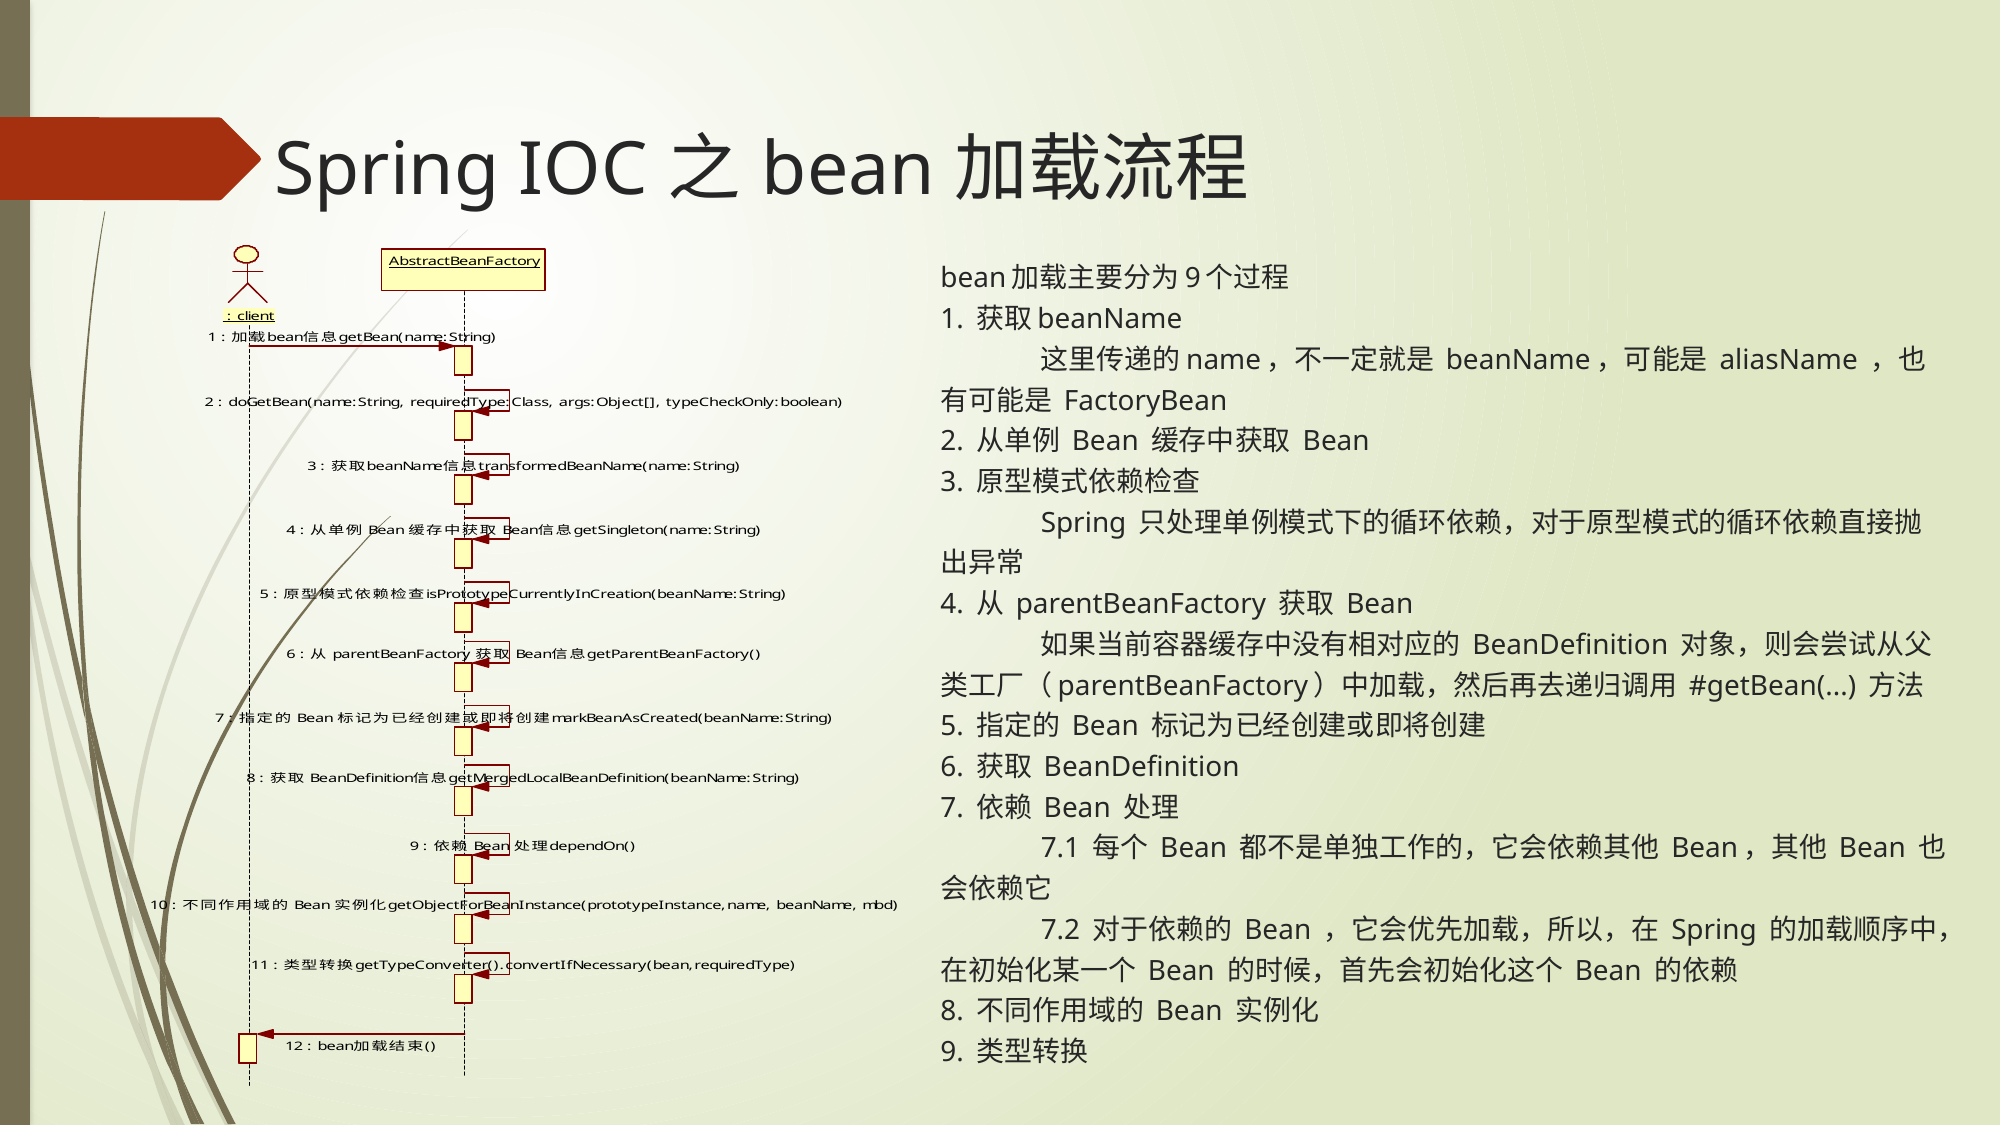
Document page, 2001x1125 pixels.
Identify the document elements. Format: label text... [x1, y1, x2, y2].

text_box bean加载主要分为9个过程 1. 获取beanName 这里传递的name，不一定就是 beanName，可能是 aliasName ，也有可能是 FactoryBean 2. 从单例 Bean 缓存中获取 Bean 3. 原型模式依赖检查 Spring 只处理单例模式下的循环依赖，对于原型模式的循环依赖直接抛出异常 4. 从 parentBeanFactory 获取 Bean 如果当前容器缓存中没有相对应的 BeanDefinition 对象，则会尝试从父类工厂（parentBeanFactory）中加载，然后再去递归调用 #getBean(...) 方法 5. 指定的 Bean 标记为已经创建或即将创建 6. 获取 BeanDefinition 7. 依赖 Bean 处理 7.1 每个 Bean 都不是单独工作的，它会依赖其他 Bean，其他 Bean 也会依赖它 7.2 对于依赖的 Bean ，它会优先加载，所以，在 Spring 的加载顺序中，在初始化某一个 Bean 的时候，首先会初始化这个 Bean 的依赖 8. 不同作用域的 Bean 实例化 9. 类型转换 [929, 247, 1965, 1078]
text_box Spring IOC之bean加载流程 [259, 101, 1701, 224]
picture [119, 223, 926, 1107]
